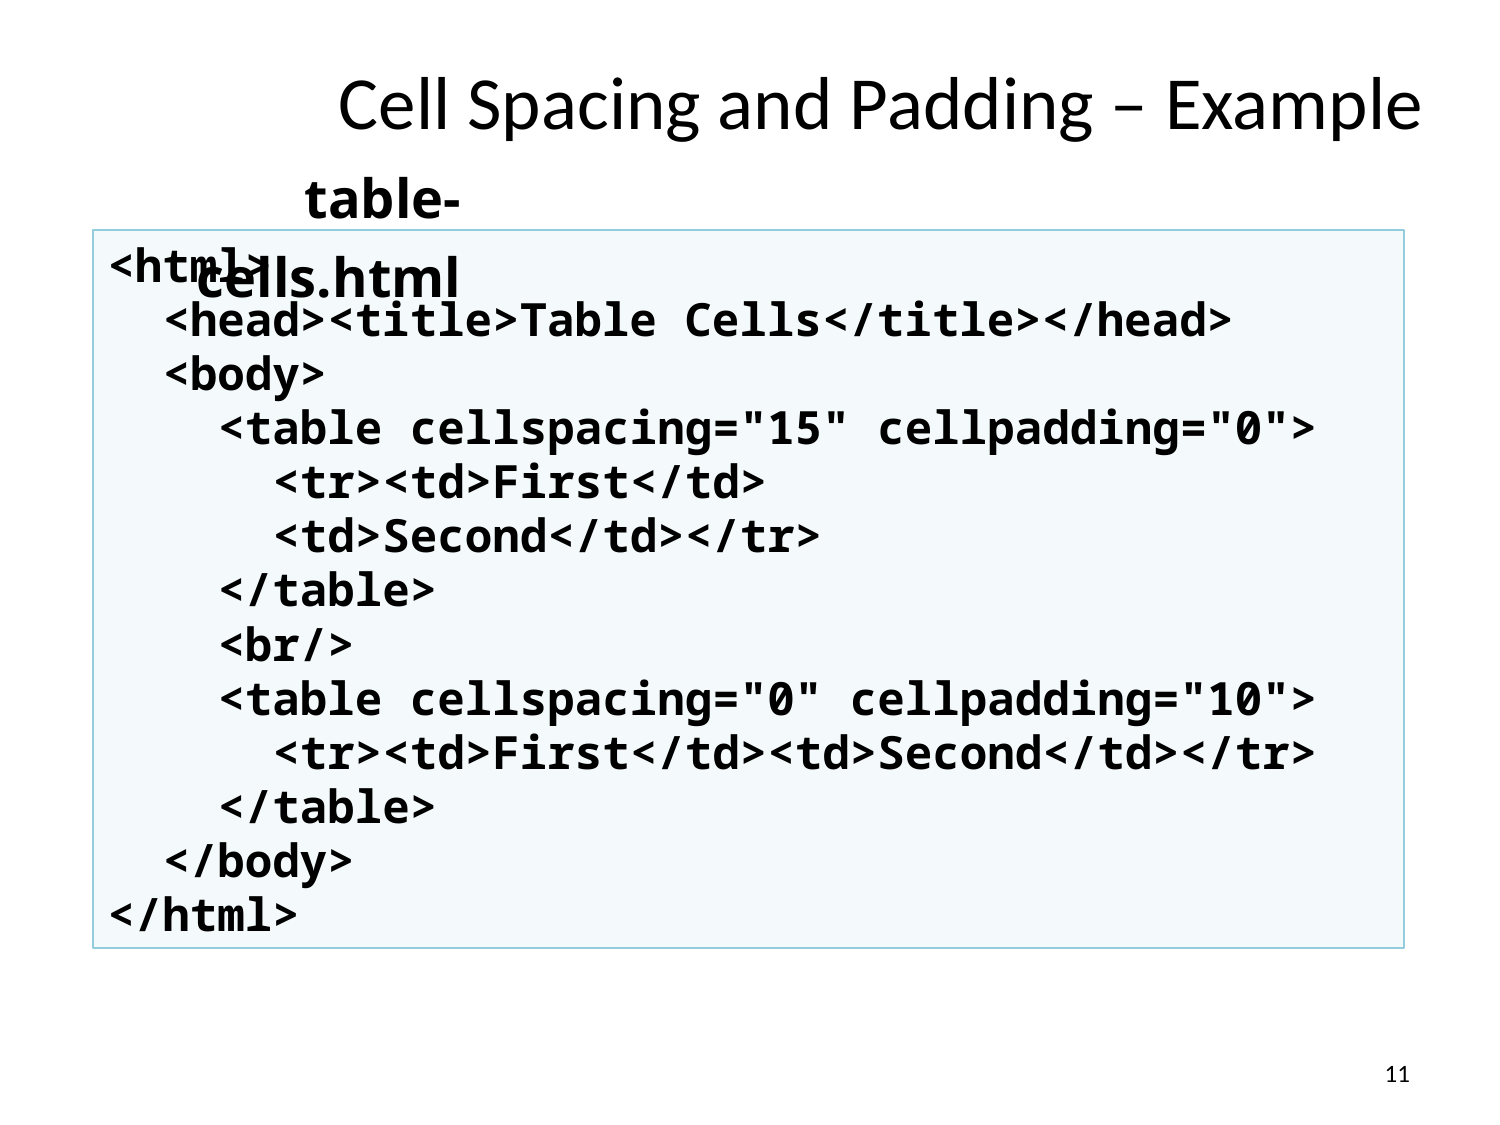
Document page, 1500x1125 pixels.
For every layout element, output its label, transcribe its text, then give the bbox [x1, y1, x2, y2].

title Cell Spacing and Padding – Example [300, 24, 1463, 175]
text_box table-cells.html [75, 142, 476, 316]
slide_number 11 [1074, 1042, 1425, 1103]
text_box <html> <head><title>Table Cells</title></head> <body> <table cellspacing="15" cellpadding="0"> <tr><td>First</td> <td>Second</td></tr> </table> <br/> <table cellspacing="0" cellpadding="10"> <tr><td>First</td><td>Second</td></tr> </table> </body> </html> [92, 229, 1404, 949]
